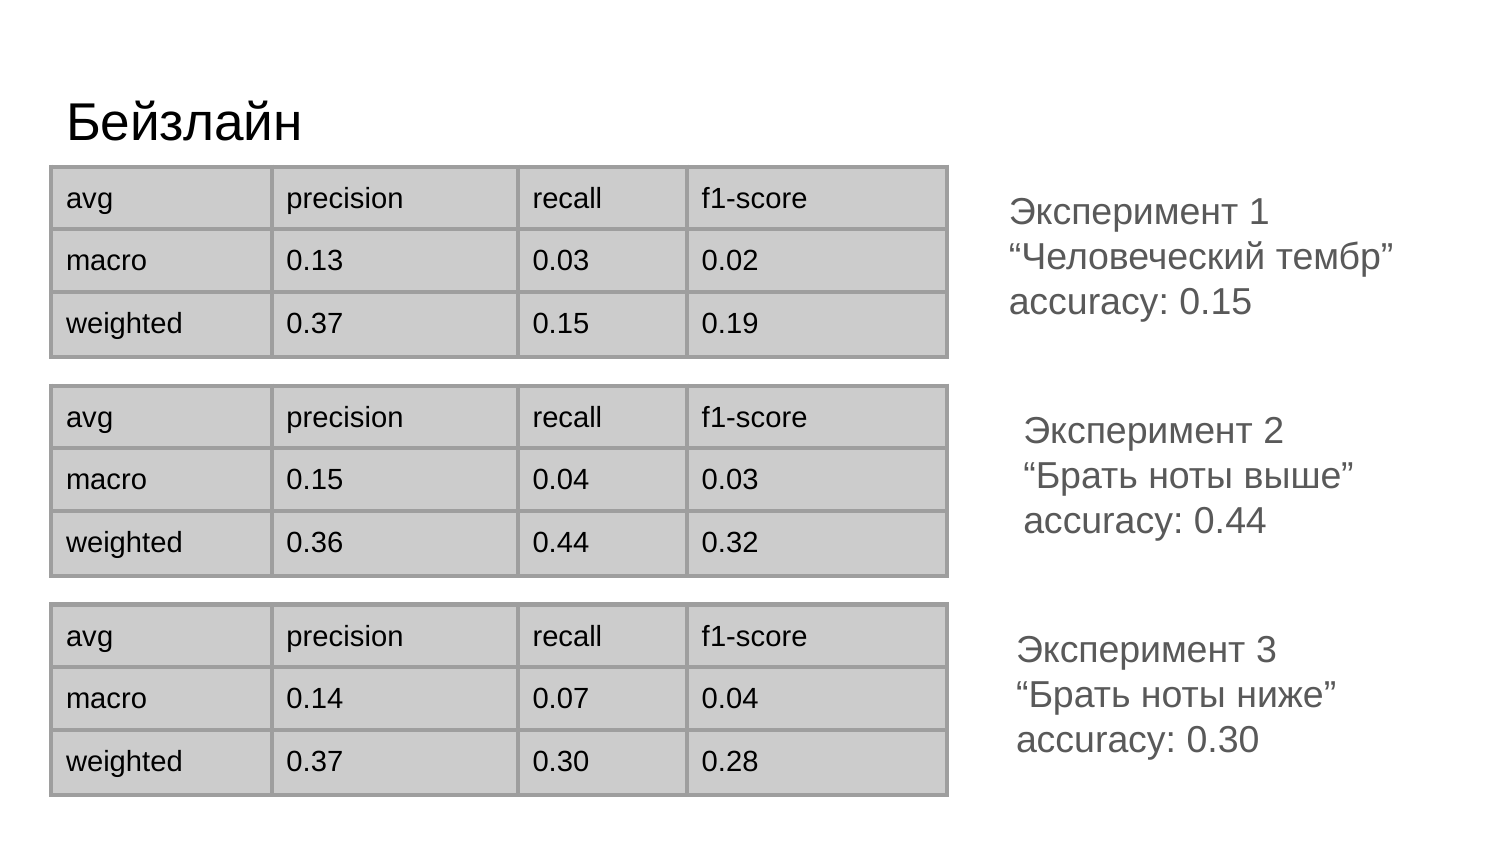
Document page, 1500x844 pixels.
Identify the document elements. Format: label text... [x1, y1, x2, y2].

table_cell 0.04 [689, 669, 945, 728]
table_cell 0.15 [274, 450, 516, 509]
table_cell 0.07 [520, 669, 685, 728]
table_header precision [274, 169, 516, 227]
table_cell macro [53, 231, 270, 290]
table_header recall [520, 388, 685, 446]
table_header recall [520, 607, 685, 665]
table_cell 0.02 [689, 231, 945, 290]
text_box Эксперимент 2 “Брать ноты выше” accuracy: 0.44 [1008, 390, 1471, 576]
title Бейзлайн [51, 72, 1449, 167]
text_box Эксперимент 3 “Брать ноты ниже” accuracy: 0.30 [1001, 609, 1464, 795]
table_cell 0.04 [520, 450, 685, 509]
table_header precision [274, 388, 516, 446]
text_box Эксперимент 1 “Человеческий тембр” accuracy: 0.15 [993, 171, 1457, 357]
table_cell 0.30 [520, 732, 685, 793]
table_cell 0.44 [520, 513, 685, 574]
table_header f1-score [689, 607, 945, 665]
table_header f1-score [689, 169, 945, 227]
table_cell weighted [53, 732, 270, 793]
table_header avg [53, 169, 270, 227]
table_cell 0.37 [274, 732, 516, 793]
table_cell 0.03 [689, 450, 945, 509]
table_header recall [520, 169, 685, 227]
table_cell 0.19 [689, 294, 945, 355]
table_cell 0.13 [274, 231, 516, 290]
table_cell 0.32 [689, 513, 945, 574]
table_cell 0.37 [274, 294, 516, 355]
table_cell 0.14 [274, 669, 516, 728]
table_cell 0.03 [520, 231, 685, 290]
table_header precision [274, 607, 516, 665]
table_header f1-score [689, 388, 945, 446]
table_header avg [53, 388, 270, 446]
table_cell macro [53, 450, 270, 509]
table_cell weighted [53, 294, 270, 355]
table_cell macro [53, 669, 270, 728]
table_cell 0.15 [520, 294, 685, 355]
table_cell 0.28 [689, 732, 945, 793]
table_header avg [53, 607, 270, 665]
table_cell weighted [53, 513, 270, 574]
table_cell 0.36 [274, 513, 516, 574]
